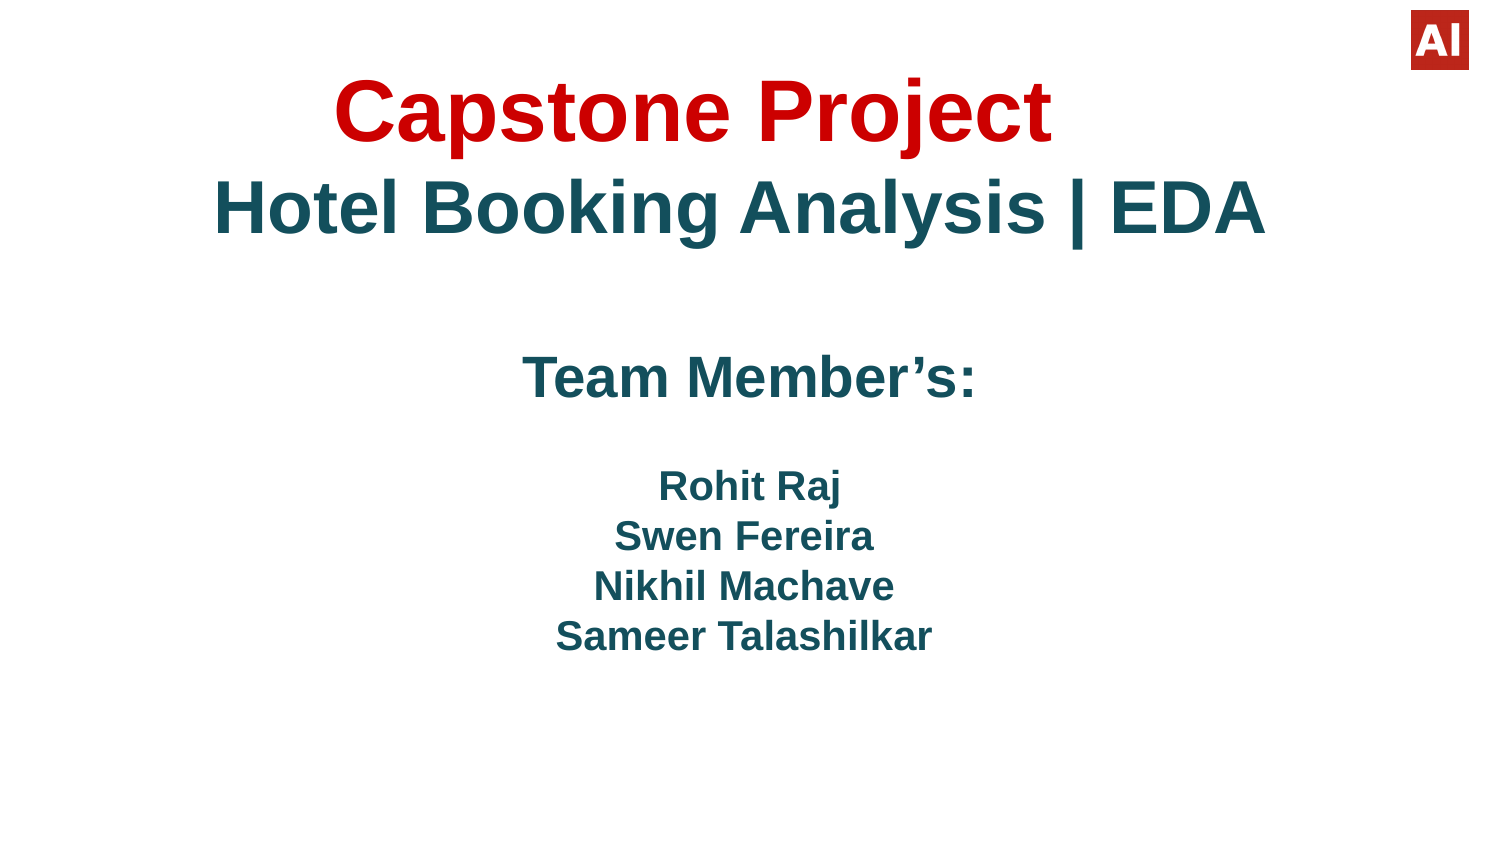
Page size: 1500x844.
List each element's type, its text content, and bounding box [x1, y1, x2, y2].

title Capstone Project Hotel Booking Analysis | EDA Team Member’s: Rohit Raj Swen Fereira Nikhil Machave Sameer Talashilkar [51, 323, 1449, 844]
picture [1411, 10, 1469, 70]
